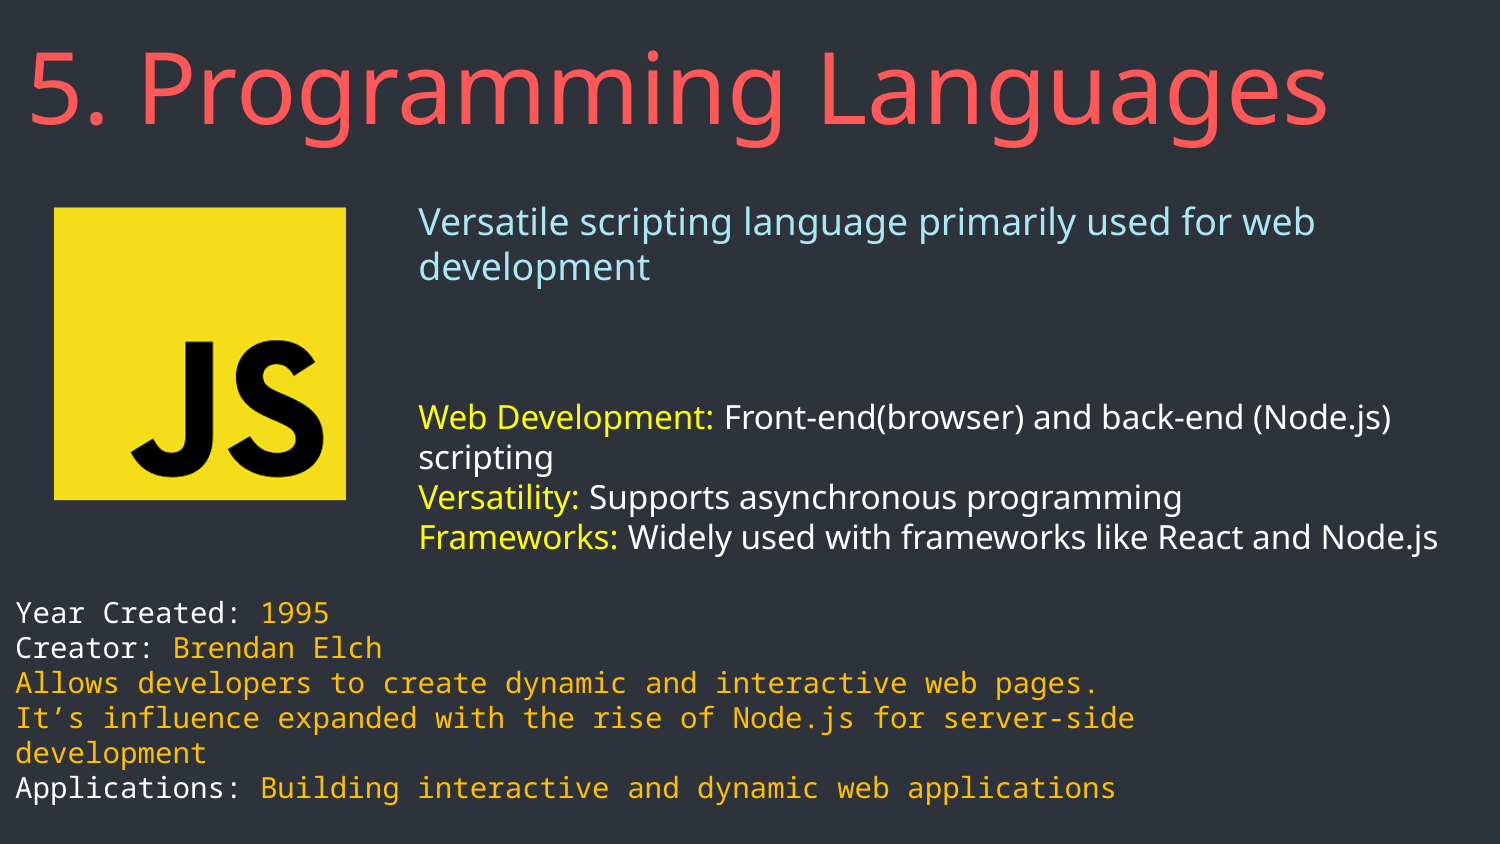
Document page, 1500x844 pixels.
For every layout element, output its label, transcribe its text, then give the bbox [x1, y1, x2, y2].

picture [0, 142, 419, 568]
title 5. Programming Languages [11, 0, 1488, 221]
text_box Year Created: 1995 Creator: Brendan Elch Allows developers to create dynamic and interactive web pages. It’s influence expanded with the rise of Node.js for server-side development Applications: Building interactive and dynamic web applications [0, 555, 1151, 844]
text_box Versatile scripting language primarily used for web development [424, 162, 1455, 324]
text_box Web Development: Front-end(browser) and back-end (Node.js) scripting Versatility: Supports asynchronous programming Frameworks: Widely used with frameworks like React and Node.js [424, 355, 1455, 598]
